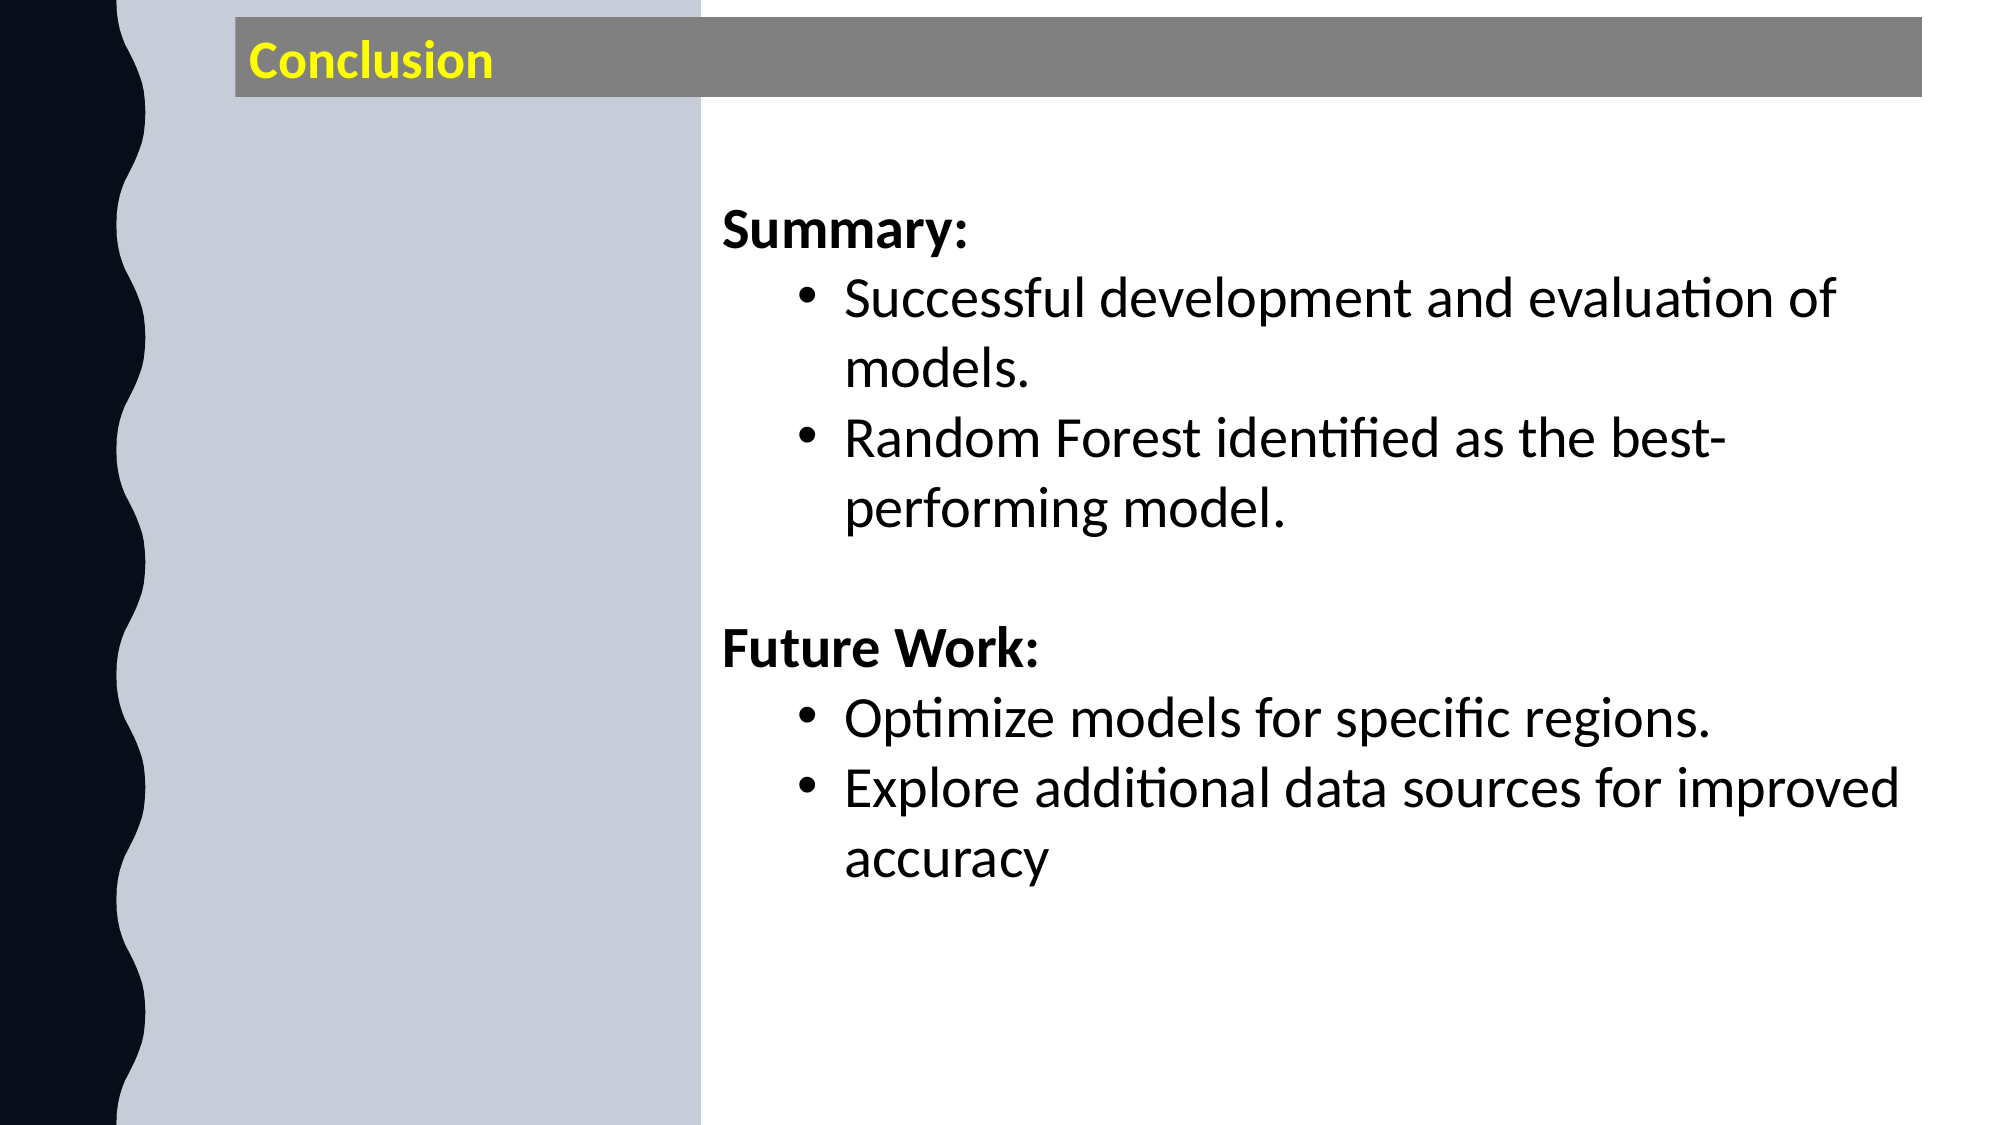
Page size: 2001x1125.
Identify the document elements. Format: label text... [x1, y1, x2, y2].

text_box Conclusion [701, 17, 1922, 97]
text_box [701, 0, 2000, 1125]
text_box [146, 0, 701, 1125]
text_box Summary: Successful development and evaluation of models. Random Forest identified as the best-performing model. Future Work: Optimize models for specific regions. Explore additional data sources for improved accuracy [707, 182, 1933, 1032]
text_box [0, 0, 146, 1125]
